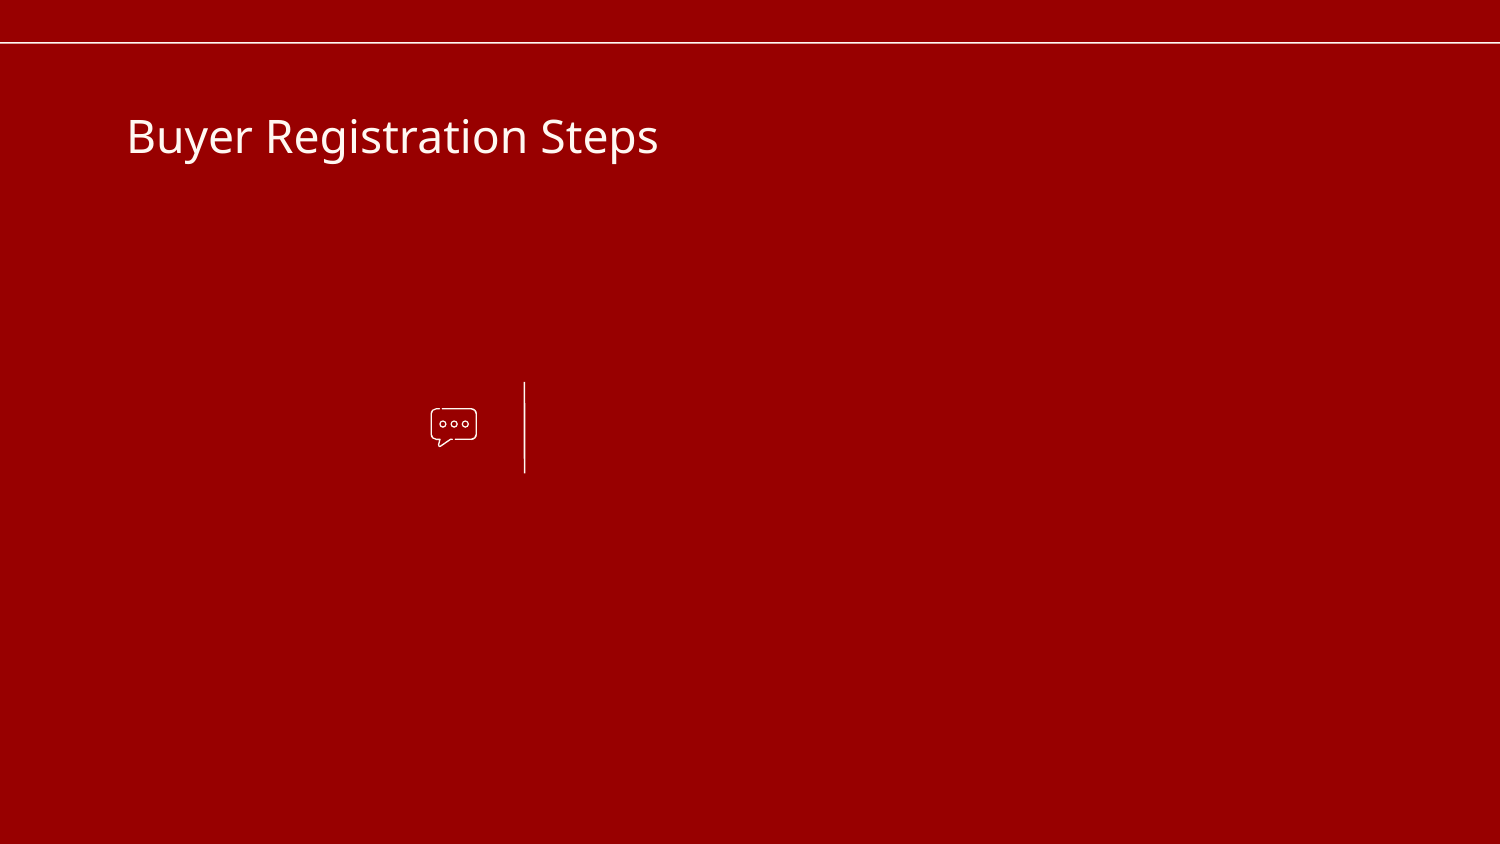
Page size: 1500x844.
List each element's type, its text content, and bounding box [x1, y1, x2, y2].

text_box [407, 381, 499, 472]
title Buyer Registration Steps [110, 89, 1383, 183]
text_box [430, 407, 478, 448]
